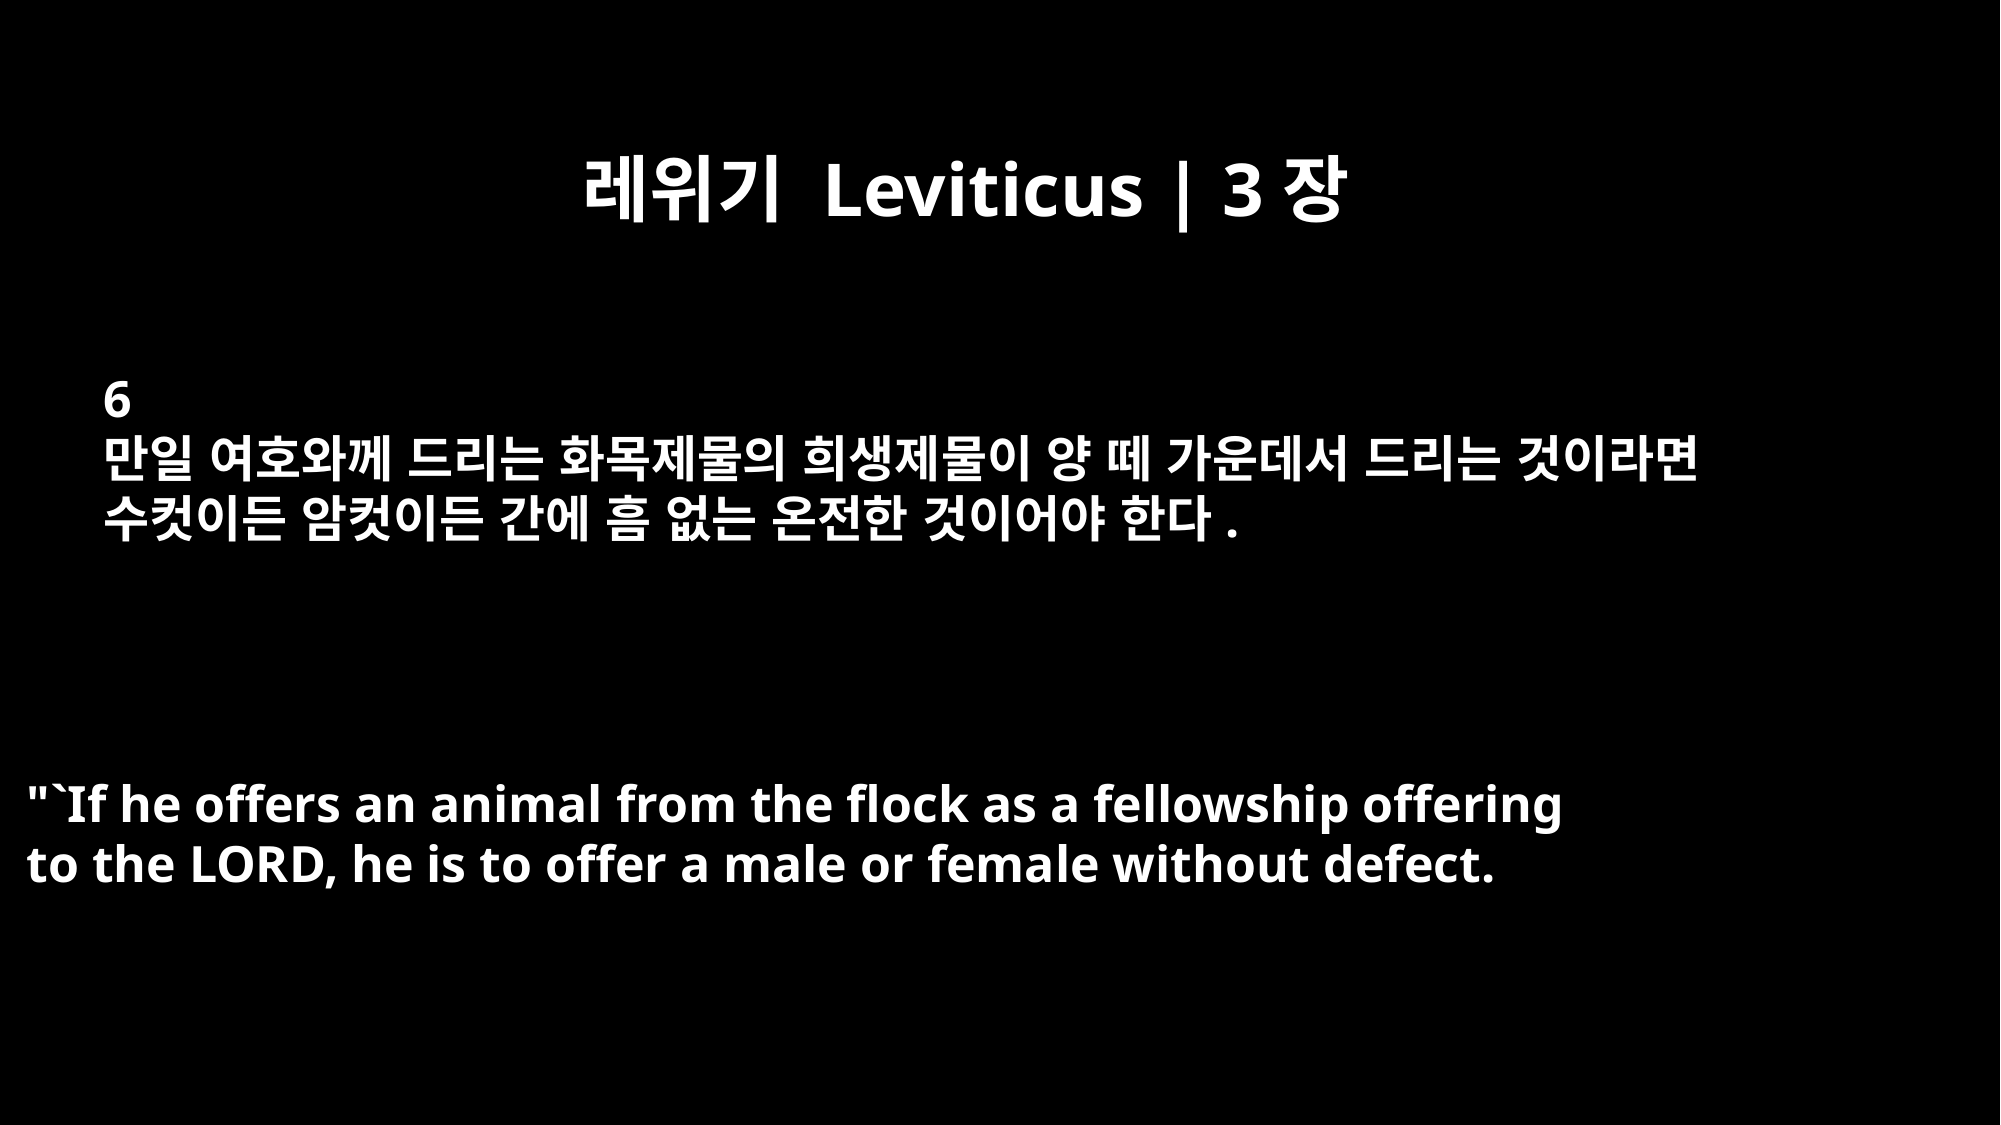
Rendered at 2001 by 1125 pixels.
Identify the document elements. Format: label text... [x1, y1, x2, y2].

text_box "`If he offers an animal from the flock as a fellowship offering to the LORD, he is to offer a male or female without defect. [11, 764, 1580, 900]
text_box 레위기 Leviticus | 3장 [567, 136, 1365, 239]
text_box 6 만일 여호와께 드리는 화목제물의 희생제물이 양 떼 가운데서 드리는 것이라면 수컷이든 암컷이든 간에 흠 없는 온전한 것이어야 한다. [88, 359, 1717, 555]
